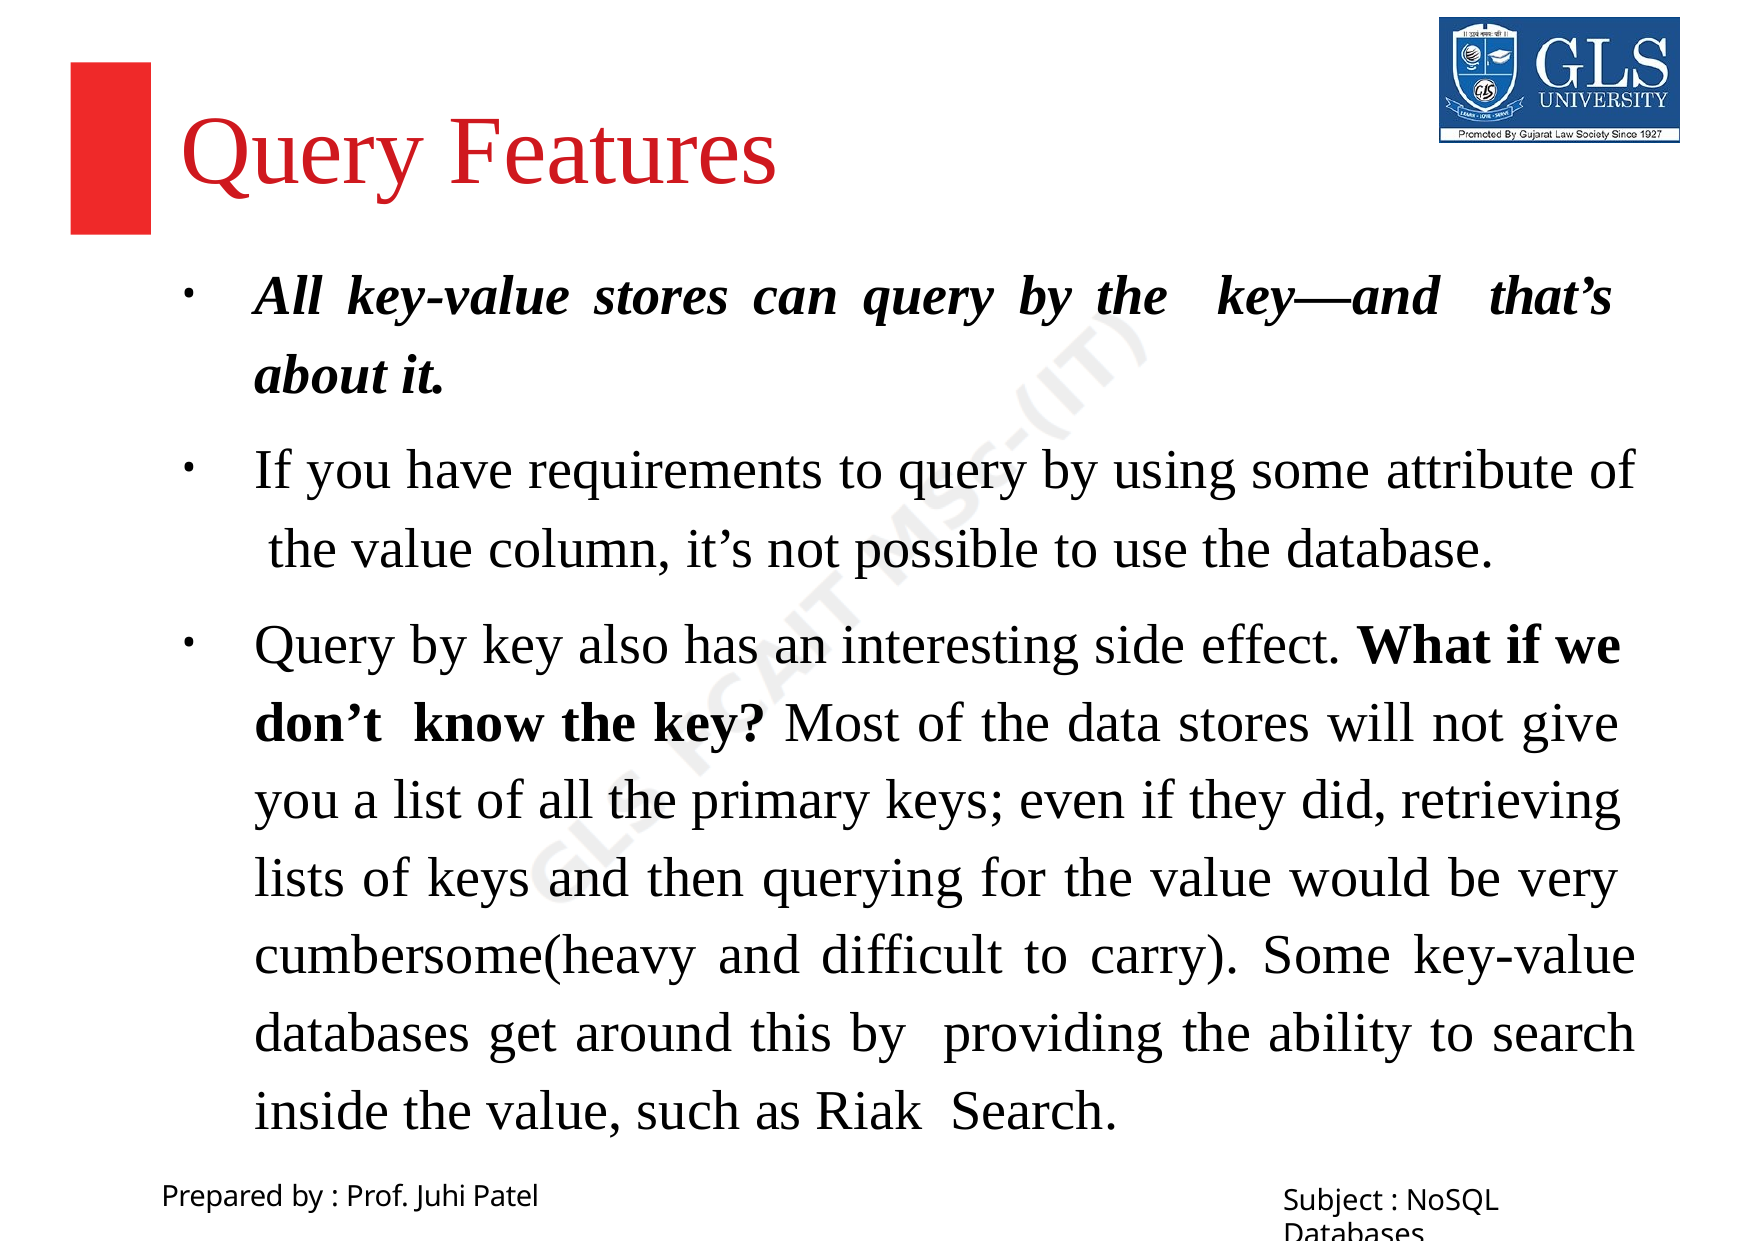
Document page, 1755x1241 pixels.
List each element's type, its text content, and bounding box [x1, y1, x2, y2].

picture [1438, 17, 1680, 144]
title Query Features [178, 83, 780, 293]
slide_number Subject : NoSQL Databases [1281, 1181, 1639, 1241]
text_box All key-value stores can query by the key—and that’s about it. If you have requirements to query by using some attribute of the value column, it’s not possible to use the database. Query by key also has an interesting side effect. What if we don’t know the key? Most of the data stores will not give you a list of all the primary keys; even if they did, retrieving lists of keys and then querying for the value would be very cumbersome(heavy and difficult to carry). Some key-value databases get around this by providing the ability to search inside the value, such as Riak Search. [179, 244, 1638, 1141]
footer Prepared by : Prof. Juhi Patel [159, 1178, 609, 1241]
